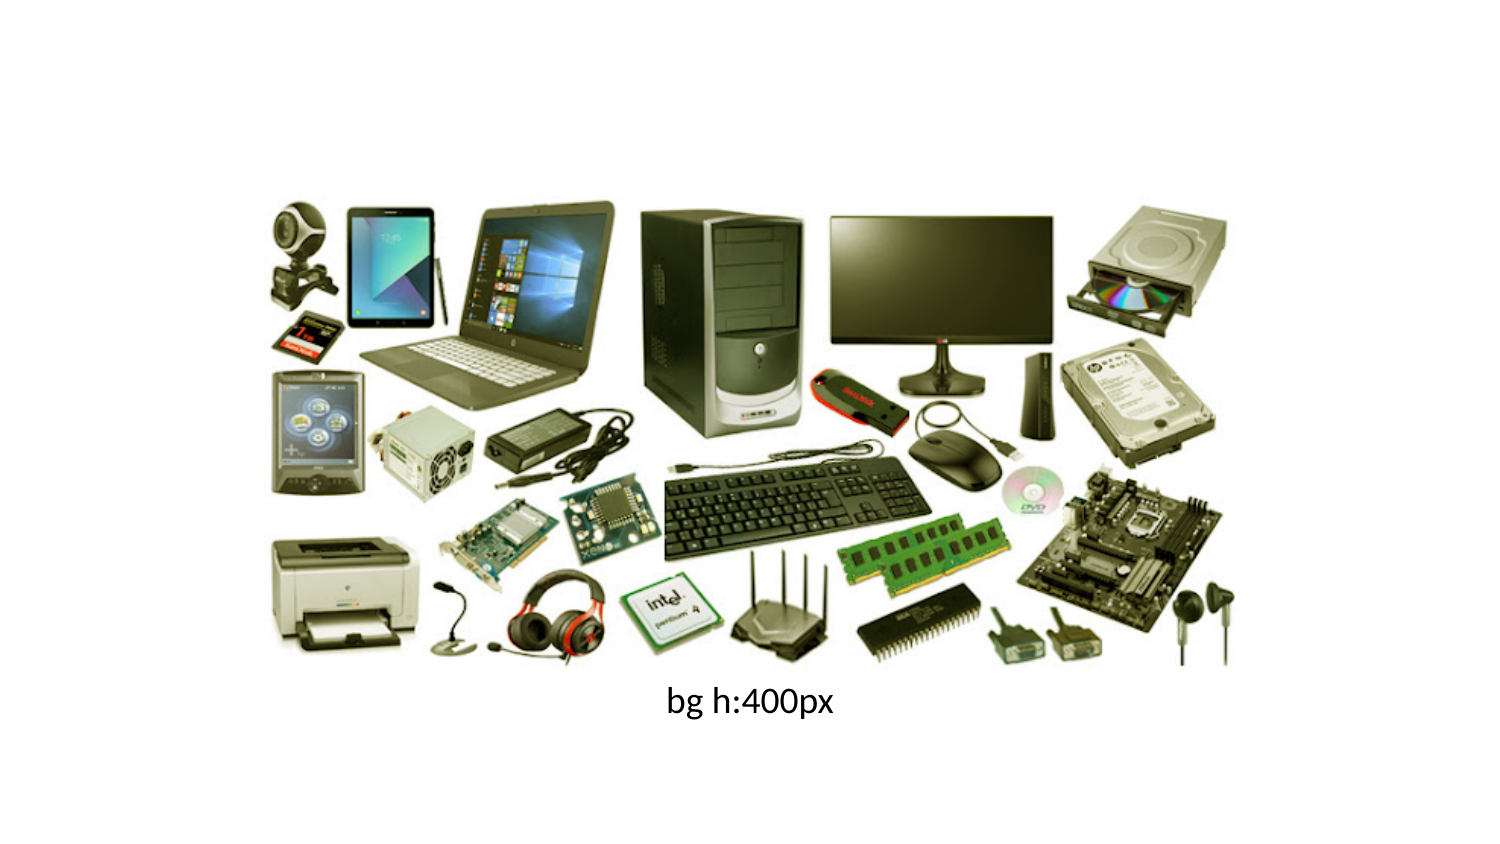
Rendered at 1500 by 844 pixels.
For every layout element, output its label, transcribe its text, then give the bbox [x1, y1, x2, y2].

picture [264, 195, 1236, 669]
text_box bg h:400px [74, 668, 1425, 753]
